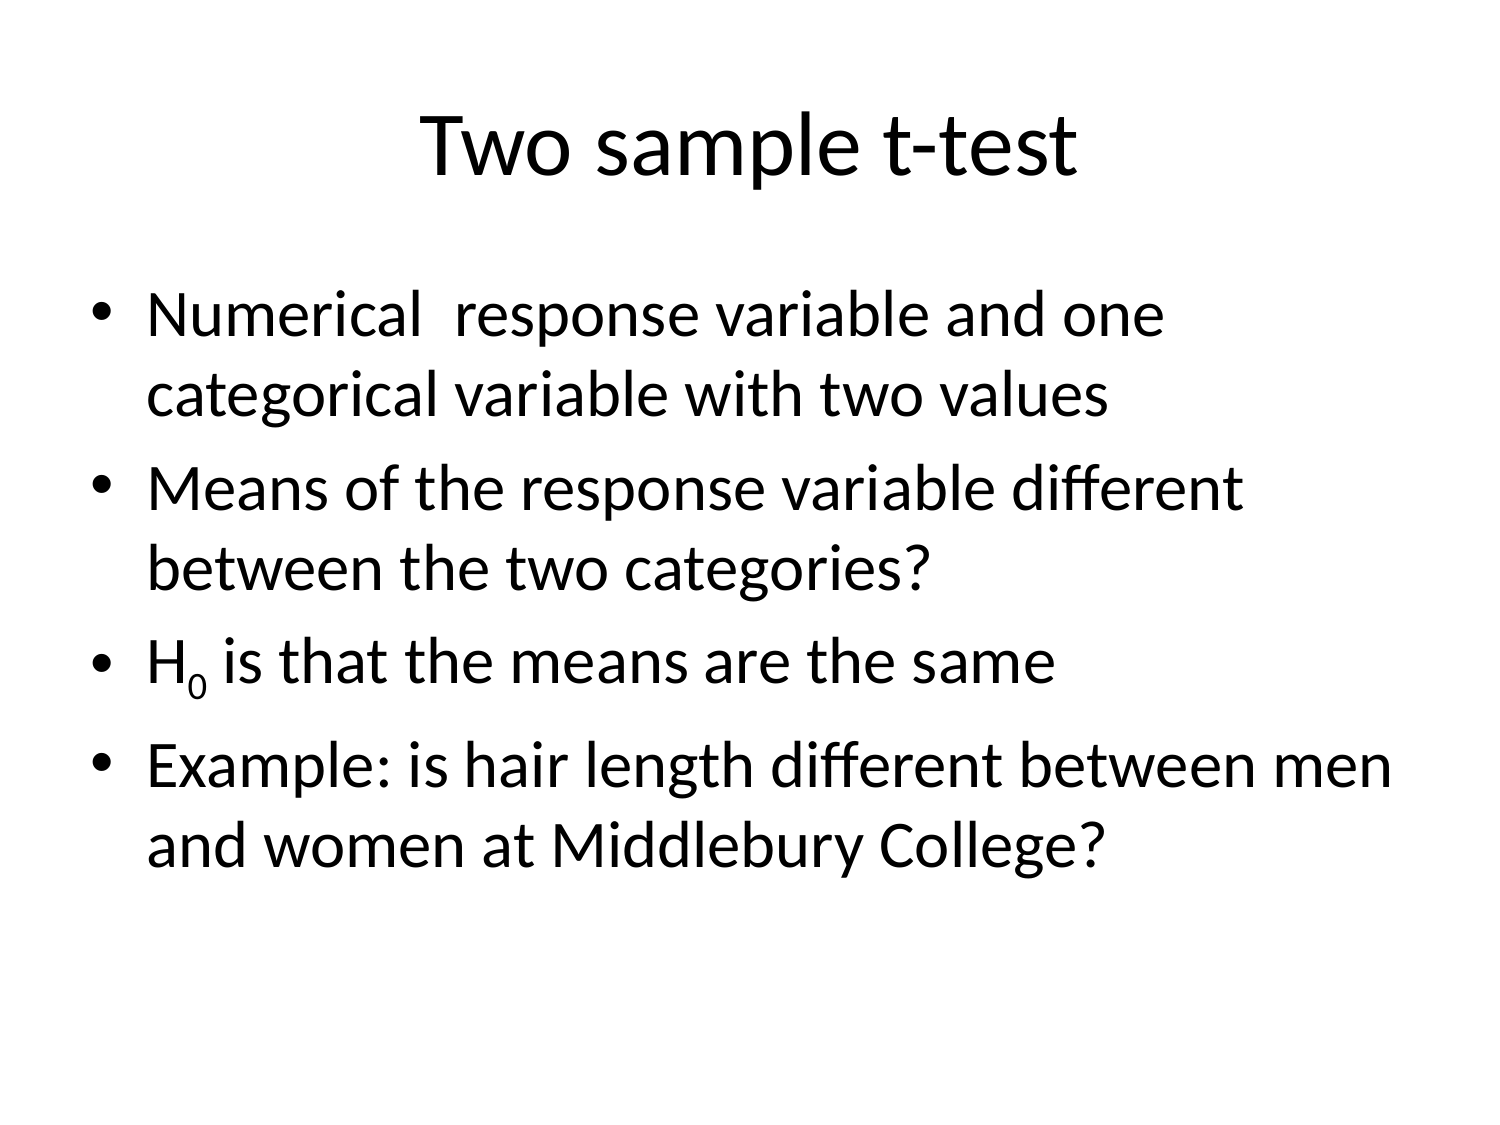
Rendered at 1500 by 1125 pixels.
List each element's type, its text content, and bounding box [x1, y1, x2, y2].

title Two sample t-test [75, 45, 1425, 233]
list Numerical response variable and one categorical variable with two values Means of the response variable different between the two categories? H0 is that the means are the same Example: is hair length different between men and women at Middlebury College? [75, 262, 1425, 1005]
